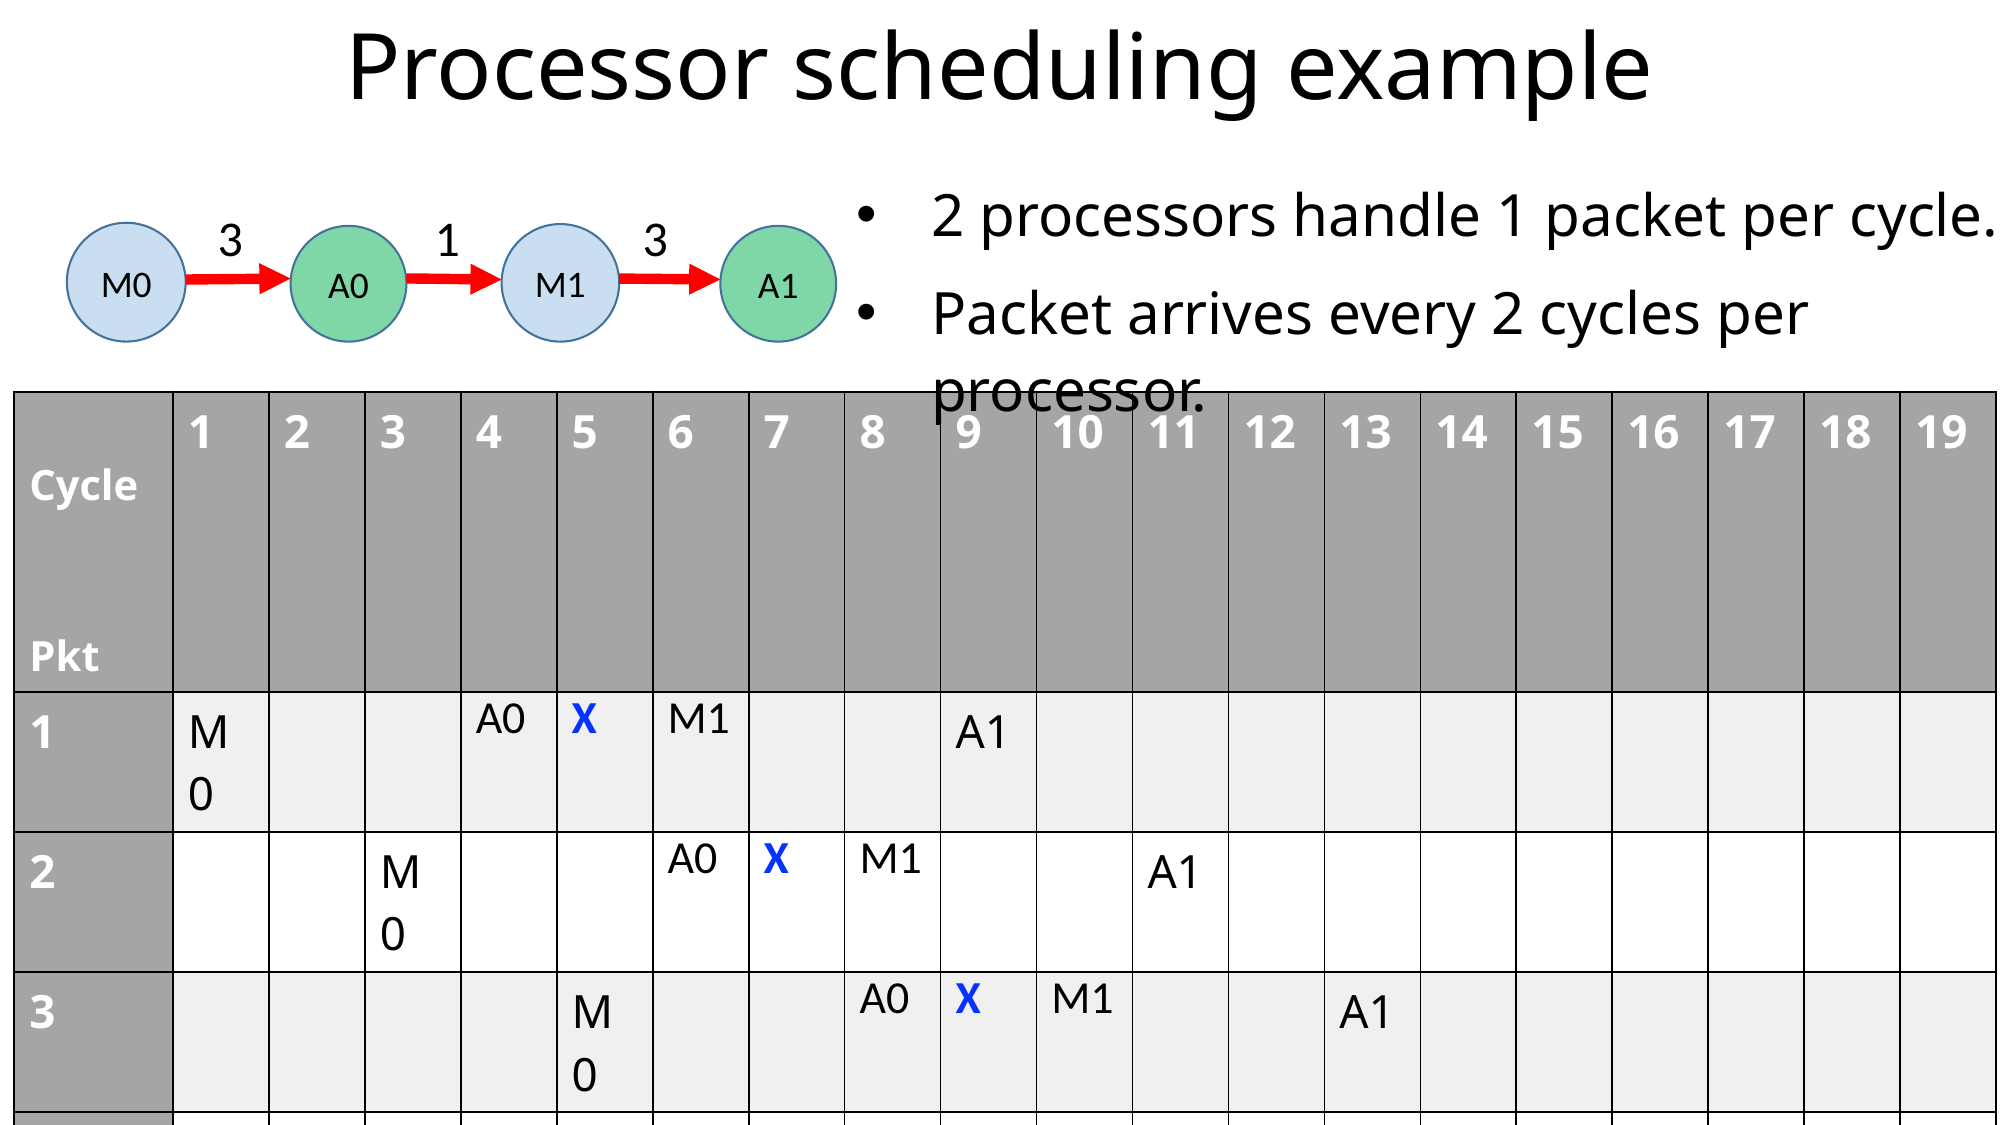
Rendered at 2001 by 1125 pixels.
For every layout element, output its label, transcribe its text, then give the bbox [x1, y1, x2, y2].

table_cell [366, 1113, 460, 1125]
table_cell M0 [366, 833, 460, 971]
table_cell M0 [174, 693, 268, 831]
table_cell A1 [1325, 973, 1420, 1111]
table_cell [1133, 693, 1228, 831]
table_cell [1805, 693, 1899, 831]
table_cell [1517, 833, 1611, 971]
table_cell 3 [15, 973, 172, 1111]
table_cell [1517, 693, 1611, 831]
table_cell X [750, 833, 844, 971]
table_cell [1229, 693, 1324, 831]
table_header 13 [1325, 431, 1420, 691]
table_cell [270, 973, 364, 1111]
table_cell A1 [941, 693, 1036, 831]
table_cell [1133, 1113, 1228, 1125]
table_header 1 [174, 393, 268, 691]
table_cell [558, 833, 652, 971]
table_cell M0 [558, 973, 652, 1111]
table_header 17 [1709, 431, 1803, 691]
table_cell M1 [654, 693, 748, 831]
text_box M1 [500, 223, 621, 343]
table_cell [845, 693, 940, 831]
table_cell [1613, 693, 1707, 831]
table_cell [15, 1113, 172, 1125]
table_header 4 [462, 393, 556, 691]
table_cell [1421, 693, 1515, 831]
table_cell [1325, 693, 1420, 831]
table_cell X [941, 973, 1036, 1111]
table_cell [366, 693, 460, 831]
table_cell [1709, 693, 1803, 831]
table_cell [1229, 833, 1324, 971]
text_box 2 processors handle 1 packet per cycle. Packet arrives every 2 cycles per processor. [841, 164, 2000, 431]
table_cell [1709, 973, 1803, 1111]
table_cell [654, 1113, 748, 1125]
table_cell [1037, 1113, 1132, 1125]
table_cell [1037, 693, 1132, 831]
table_cell M1 [1037, 973, 1132, 1111]
table_cell [462, 973, 556, 1111]
table_header 9 [941, 431, 1036, 691]
table_header 19 [1901, 431, 1995, 691]
table_cell A0 [462, 693, 556, 831]
table_header 6 [654, 393, 748, 691]
table_header 15 [1517, 431, 1611, 691]
table_cell 2 [15, 833, 172, 971]
table_cell [750, 693, 844, 831]
table_cell [1709, 833, 1803, 971]
table_cell [1421, 973, 1515, 1111]
text_box A1 [719, 224, 838, 343]
table_cell [654, 973, 748, 1111]
table_cell A0 [845, 973, 940, 1111]
table_cell [1613, 833, 1707, 971]
table_header 11 [1133, 431, 1228, 691]
table_cell 1 [15, 693, 172, 831]
table_cell [1901, 1113, 1995, 1125]
table_cell [1037, 833, 1132, 971]
table_header 2 [270, 393, 364, 691]
table_cell [1325, 833, 1420, 971]
table_cell [462, 833, 556, 971]
table_cell [941, 833, 1036, 971]
table_header 12 [1229, 431, 1324, 691]
table_cell A0 [654, 833, 748, 971]
table_cell [1133, 973, 1228, 1111]
table_header 10 [1037, 431, 1132, 691]
table_cell [1229, 1113, 1324, 1125]
table_cell [174, 1113, 268, 1125]
table_cell [1517, 1113, 1611, 1125]
table_header 5 [558, 393, 652, 691]
table_cell [750, 973, 844, 1111]
table_cell [270, 693, 364, 831]
table_cell [558, 1113, 652, 1125]
table_cell [1709, 1113, 1803, 1125]
table_cell [1805, 973, 1899, 1111]
table_cell [1901, 833, 1995, 971]
table_cell [750, 1113, 844, 1125]
table_cell [1805, 833, 1899, 971]
text_box 1 [419, 199, 470, 274]
table_cell [1613, 973, 1707, 1111]
table_header 16 [1613, 431, 1707, 691]
table_cell [366, 973, 460, 1111]
table_header 8 [845, 431, 940, 691]
table_cell [941, 1113, 1036, 1125]
table_cell [1421, 1113, 1515, 1125]
table_cell [174, 833, 268, 971]
table_header Cycle Pkt [15, 393, 172, 691]
table_cell [1229, 973, 1324, 1111]
table_cell A1 [1133, 833, 1228, 971]
table_cell [1613, 1113, 1707, 1125]
table_cell [270, 833, 364, 971]
table_cell [1325, 1113, 1420, 1125]
text_box M0 [65, 221, 187, 343]
table_cell [1901, 693, 1995, 831]
table_cell [1901, 973, 1995, 1111]
text_box 3 [202, 199, 253, 274]
table_cell [1805, 1113, 1899, 1125]
table_cell [462, 1113, 556, 1125]
table_header 7 [750, 393, 844, 691]
table_cell [174, 973, 268, 1111]
table_cell [1421, 833, 1515, 971]
table_cell M1 [845, 833, 940, 971]
table_cell [1517, 973, 1611, 1111]
table_header 18 [1805, 431, 1899, 691]
text_box A0 [289, 224, 408, 343]
table_cell [845, 1113, 940, 1125]
table_cell [270, 1113, 364, 1125]
title Processor scheduling example [80, 0, 1919, 179]
text_box 3 [627, 199, 678, 274]
table_header 14 [1421, 431, 1515, 691]
table_cell X [558, 693, 652, 831]
table_header 3 [366, 393, 460, 691]
